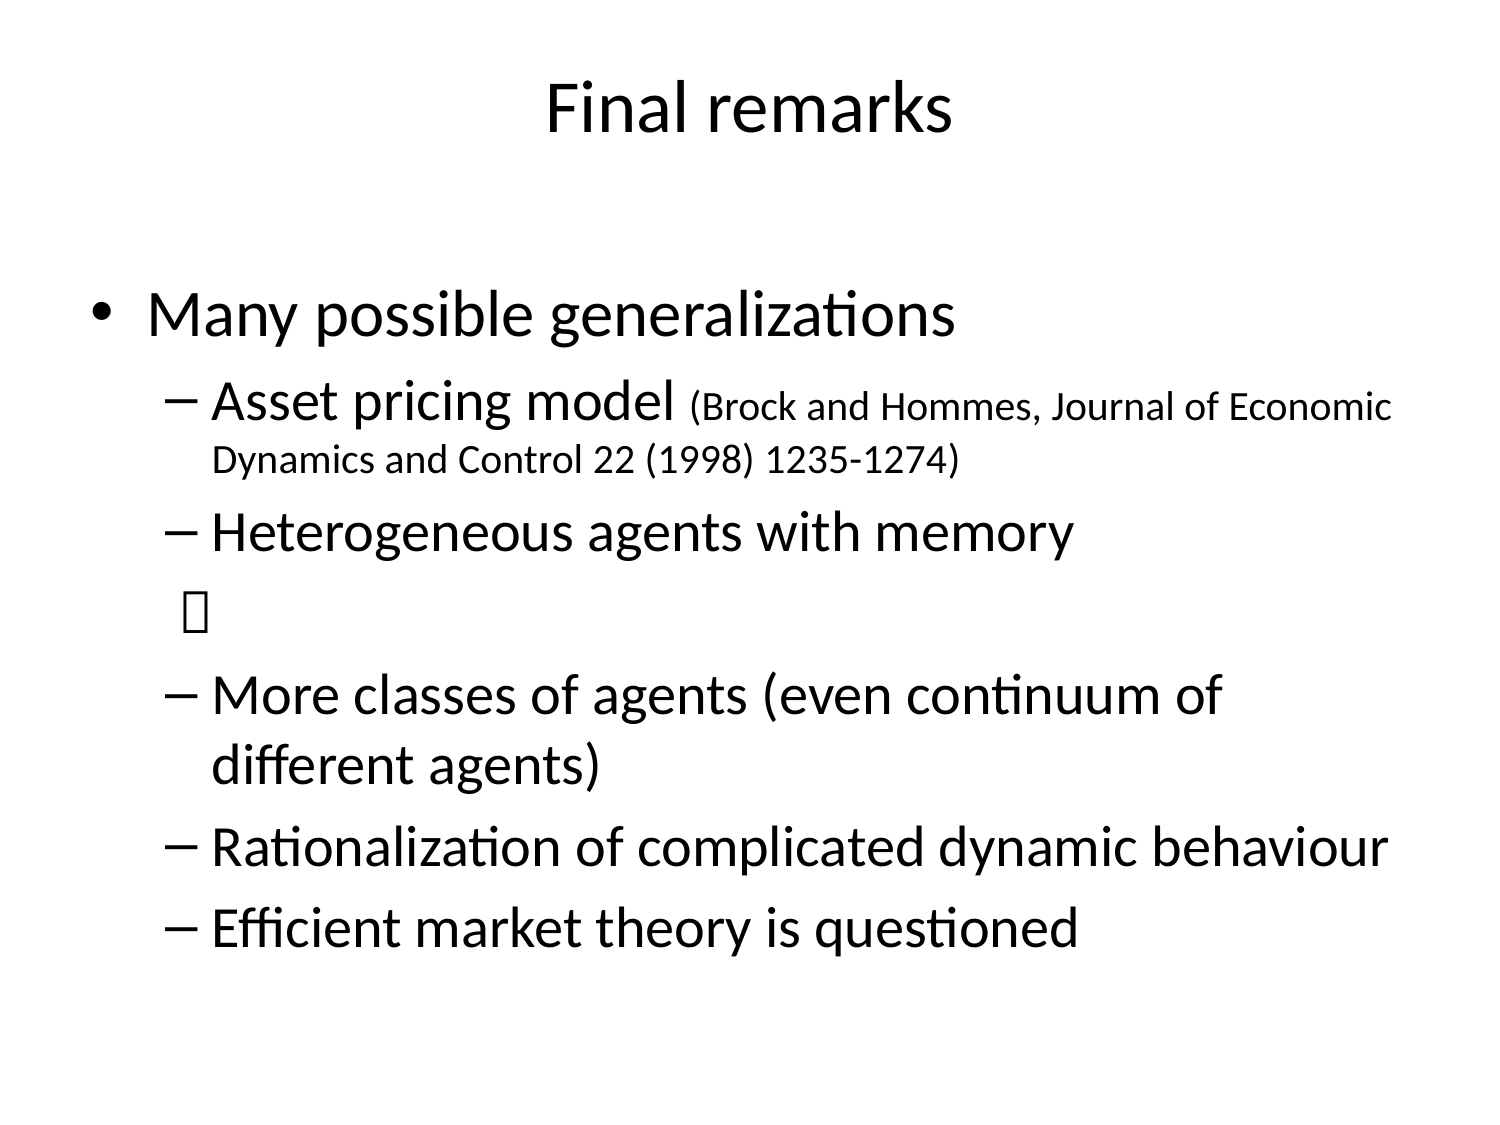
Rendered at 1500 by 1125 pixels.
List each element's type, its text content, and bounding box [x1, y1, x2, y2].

title Final remarks [75, 45, 1425, 161]
list [75, 172, 1447, 1059]
